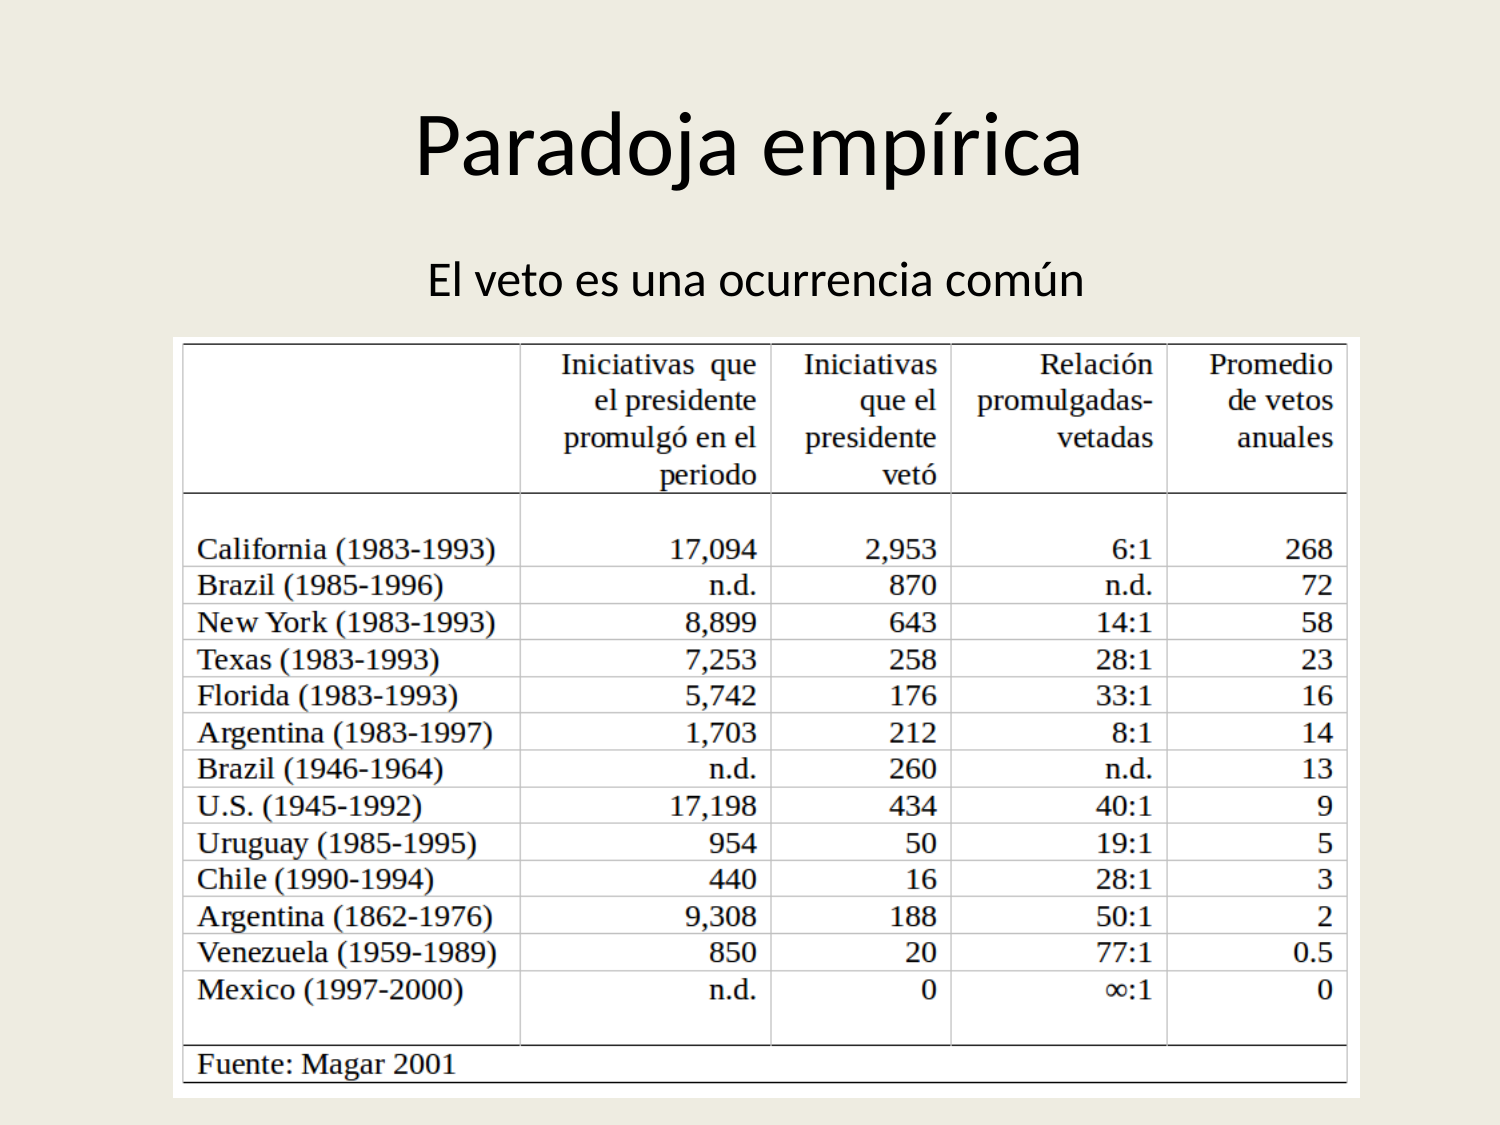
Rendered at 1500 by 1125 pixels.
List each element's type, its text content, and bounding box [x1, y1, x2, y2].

picture [172, 336, 1360, 1098]
text_box El veto es una ocurrencia común [174, 239, 1338, 315]
text_box Paradoja empírica [74, 45, 1425, 233]
